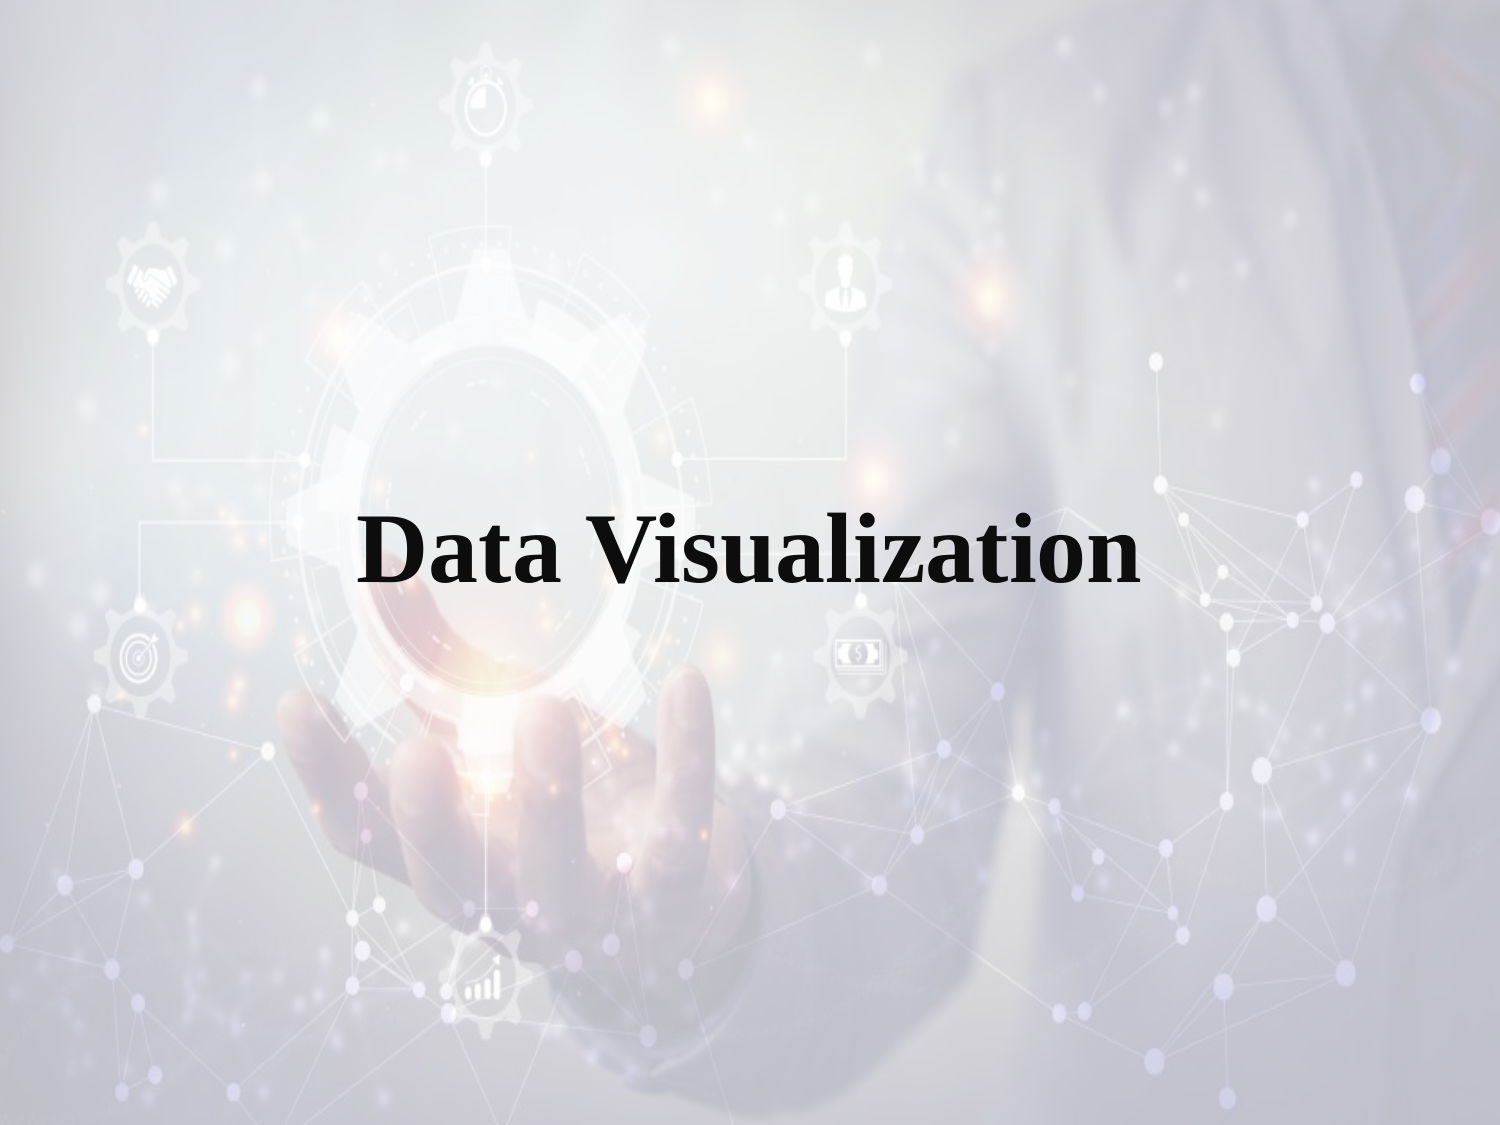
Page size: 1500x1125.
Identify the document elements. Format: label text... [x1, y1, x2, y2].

text_box Data Visualization [0, 473, 1500, 612]
